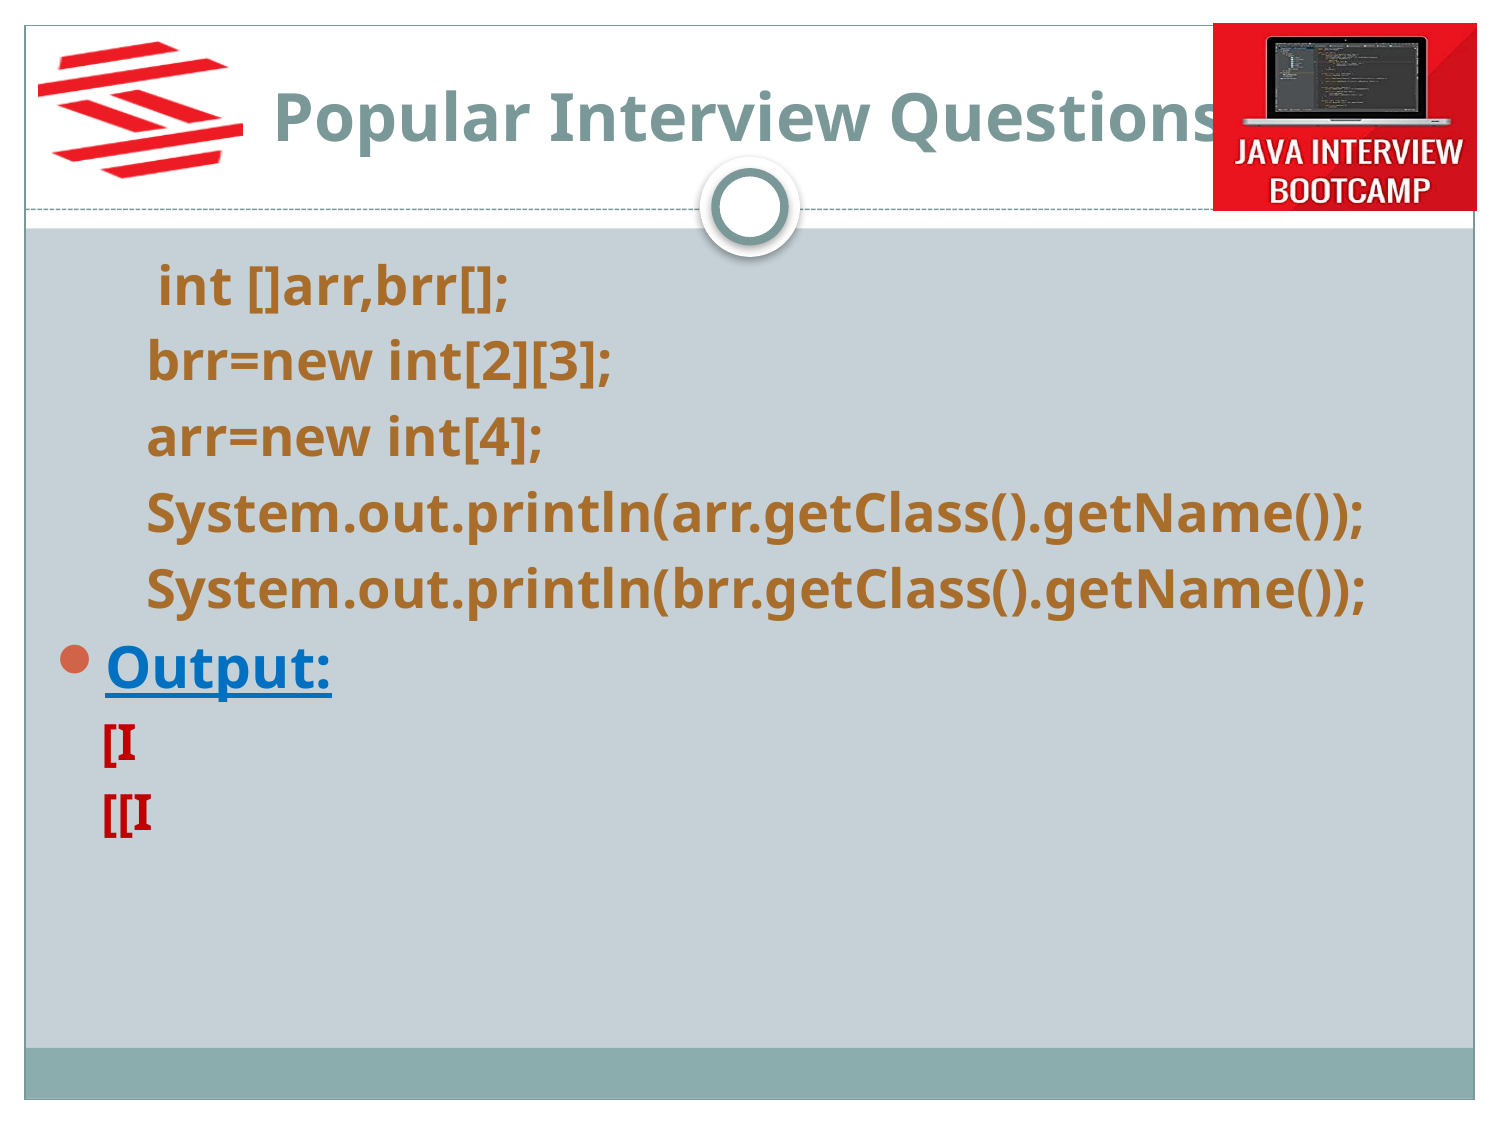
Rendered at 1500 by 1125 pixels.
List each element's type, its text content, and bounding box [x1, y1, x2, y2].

list int []arr,brr[]; brr=new int[2][3]; arr=new int[4]; System.out.println(arr.getClass().getName()); System.out.println(brr.getClass().getName()); Output: [I [[I [41, 243, 1471, 1125]
title Popular Interview Questions [237, 37, 1206, 162]
picture [37, 40, 243, 185]
picture [1213, 23, 1477, 212]
